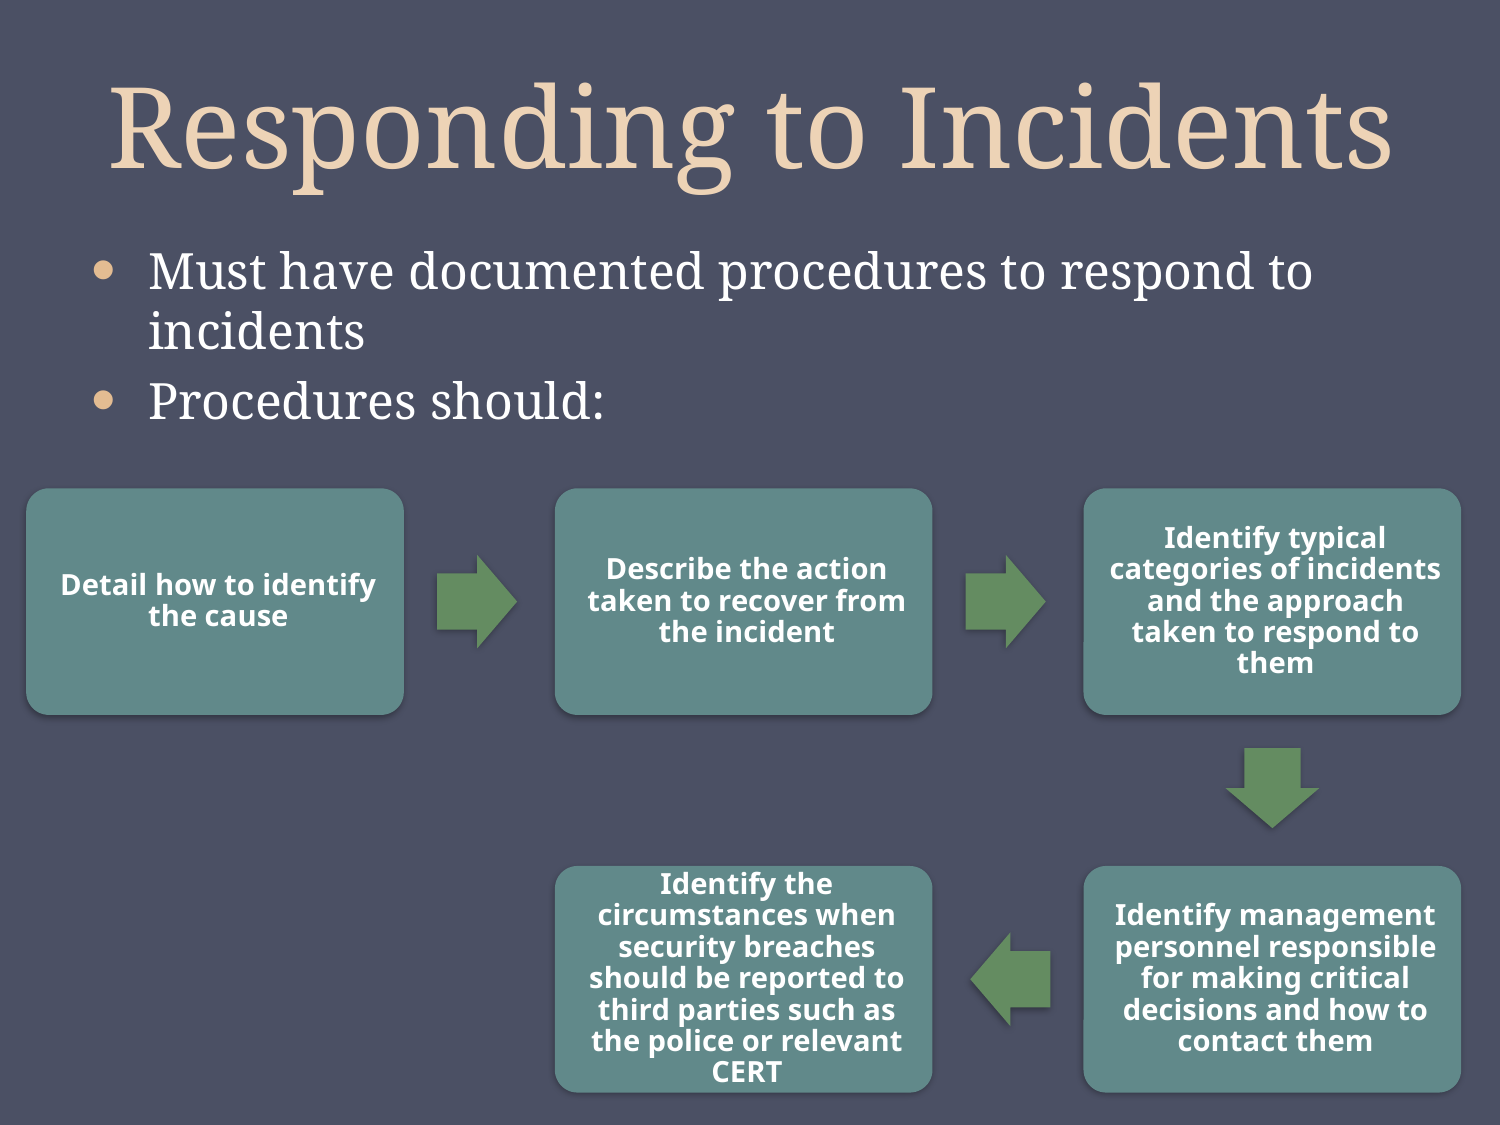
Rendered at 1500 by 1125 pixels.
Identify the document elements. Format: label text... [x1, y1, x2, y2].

list Must have documented procedures to respond to incidents Procedures should: [76, 231, 1427, 445]
title Responding to Incidents [76, 0, 1427, 199]
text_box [24, 474, 1463, 1107]
